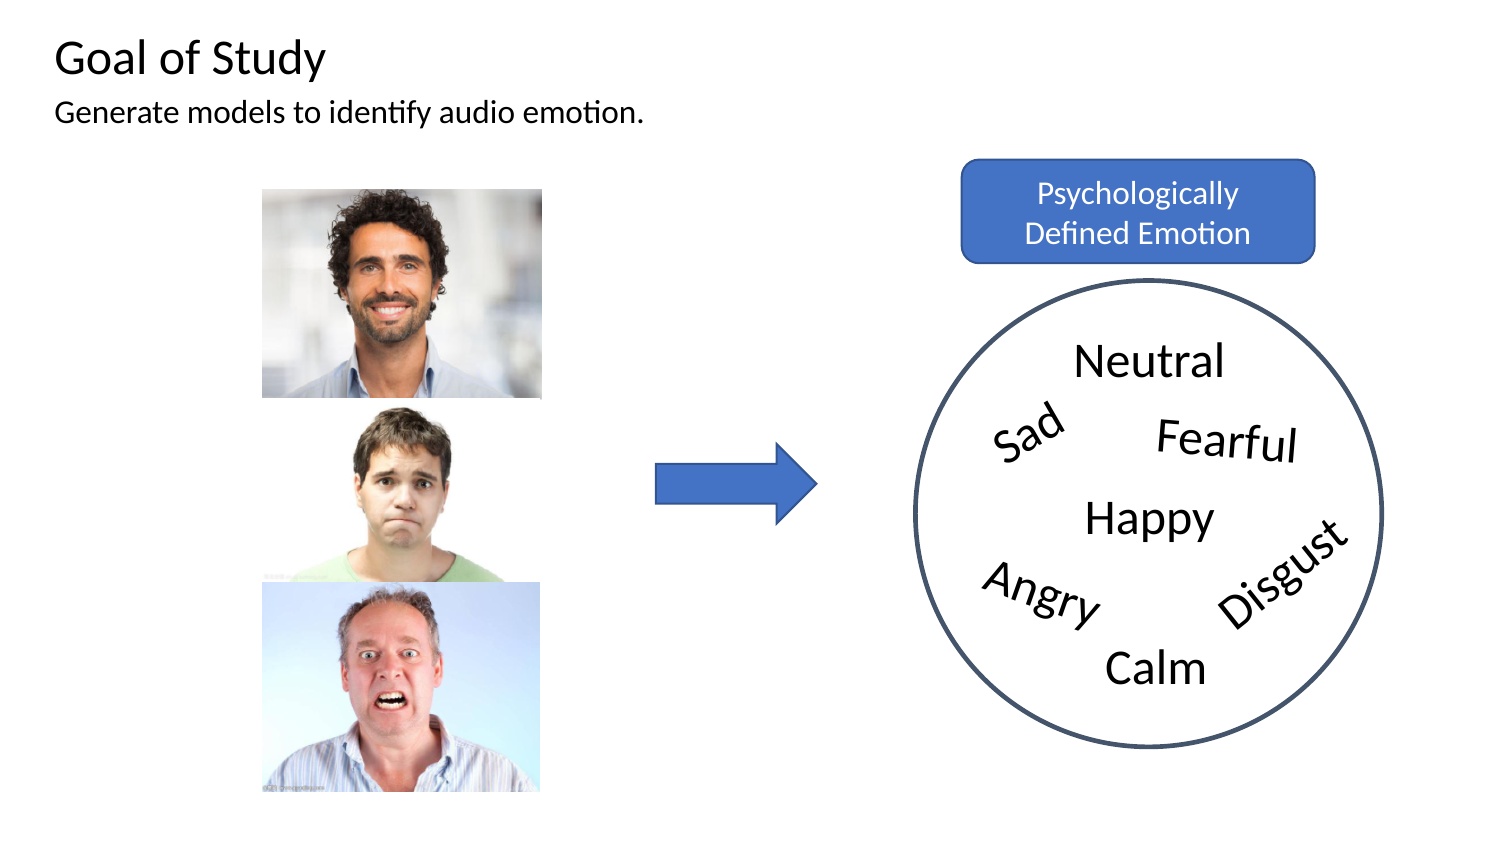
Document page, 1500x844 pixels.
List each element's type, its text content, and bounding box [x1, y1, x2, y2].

text_box Goal of Study [39, 17, 1378, 92]
text_box Fearful [1139, 395, 1324, 483]
text_box [914, 279, 1383, 748]
text_box Happy [1069, 477, 1238, 552]
picture [262, 189, 542, 792]
text_box Generate models to identify audio emotion. [39, 92, 1378, 138]
text_box Angry [962, 529, 1156, 646]
text_box Calm [1090, 627, 1269, 702]
text_box [654, 441, 818, 527]
text_box Neutral [1058, 319, 1260, 395]
text_box Sad [963, 369, 1145, 489]
text_box Disgust [1188, 484, 1375, 628]
text_box Psychologically Defined Emotion [960, 158, 1316, 265]
